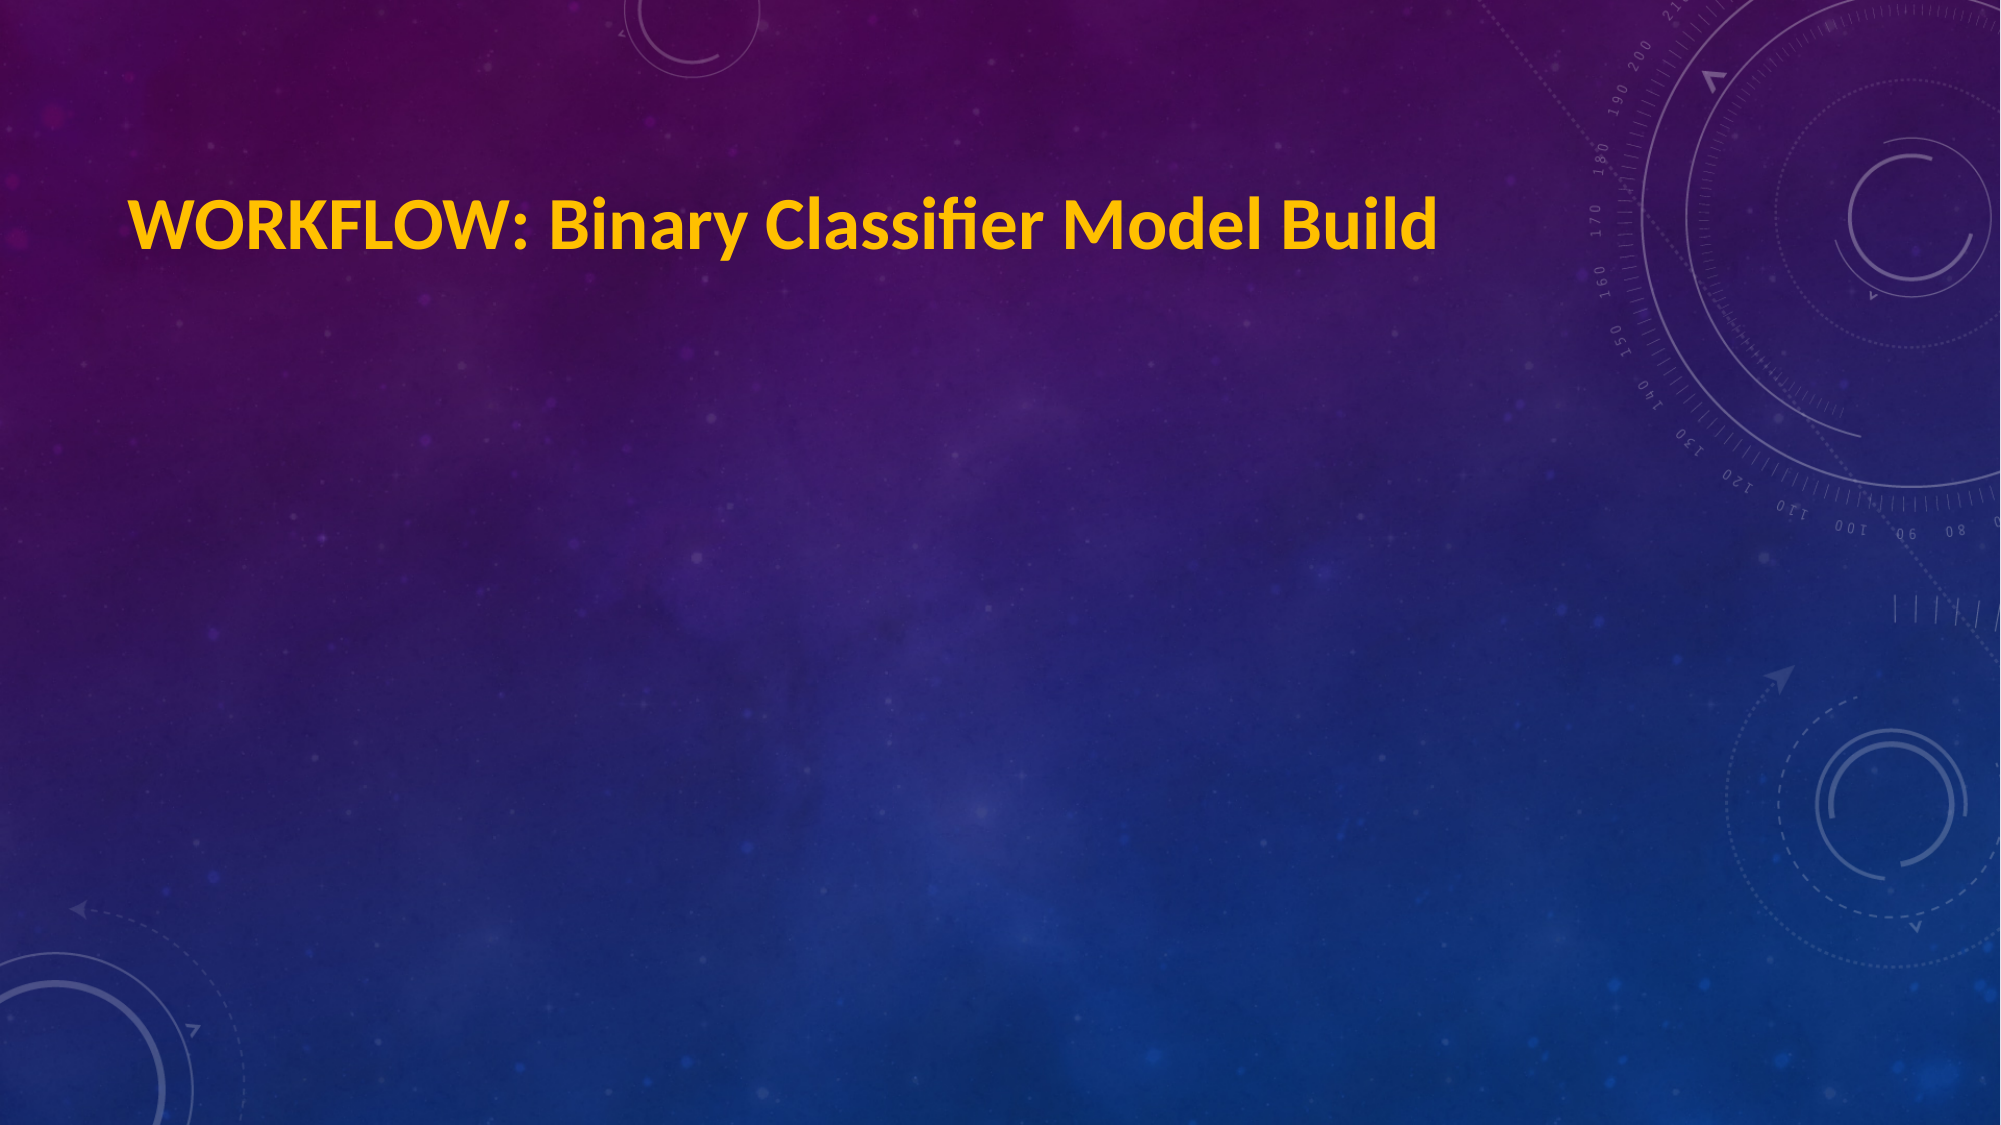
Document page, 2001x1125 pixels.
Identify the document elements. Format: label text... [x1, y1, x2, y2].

picture [0, 0, 2001, 1125]
title WORKFLOW: Binary Classifier Model Build [112, 99, 1775, 339]
